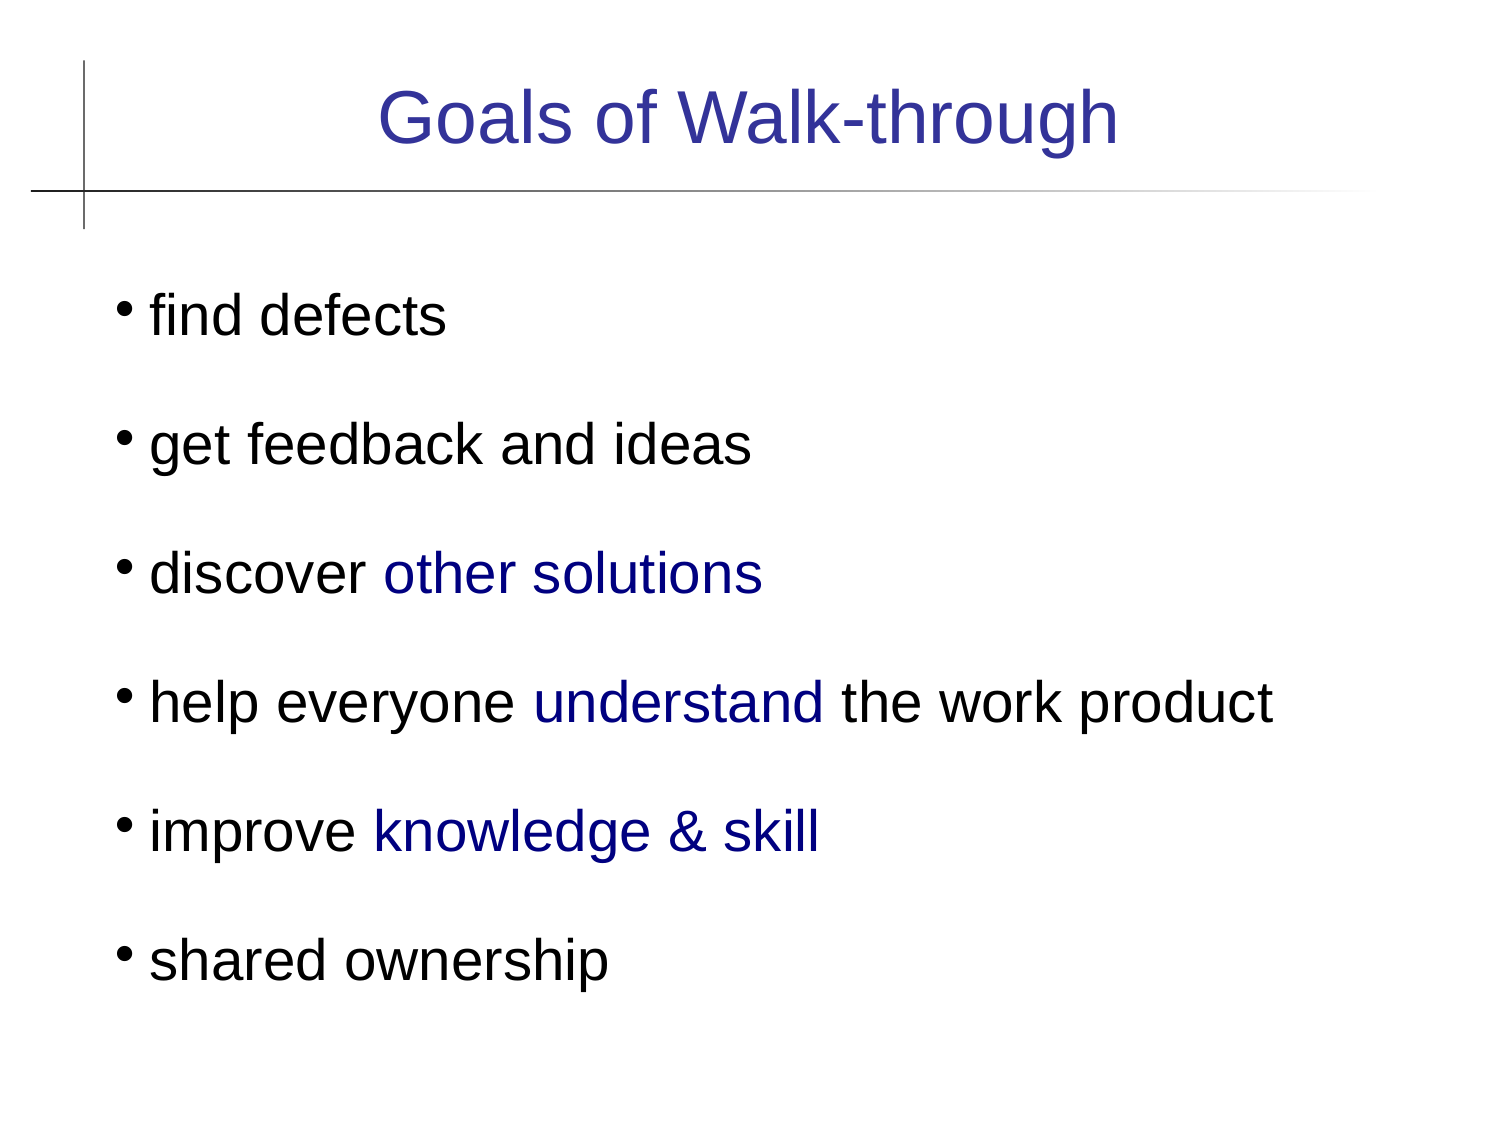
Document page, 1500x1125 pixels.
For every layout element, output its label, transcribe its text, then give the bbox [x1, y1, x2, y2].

text_box find defects get feedback and ideas discover other solutions help everyone understand the work product improve knowledge & skill shared ownership [100, 224, 1441, 1095]
text_box Goals of Walk-through [100, 42, 1399, 184]
